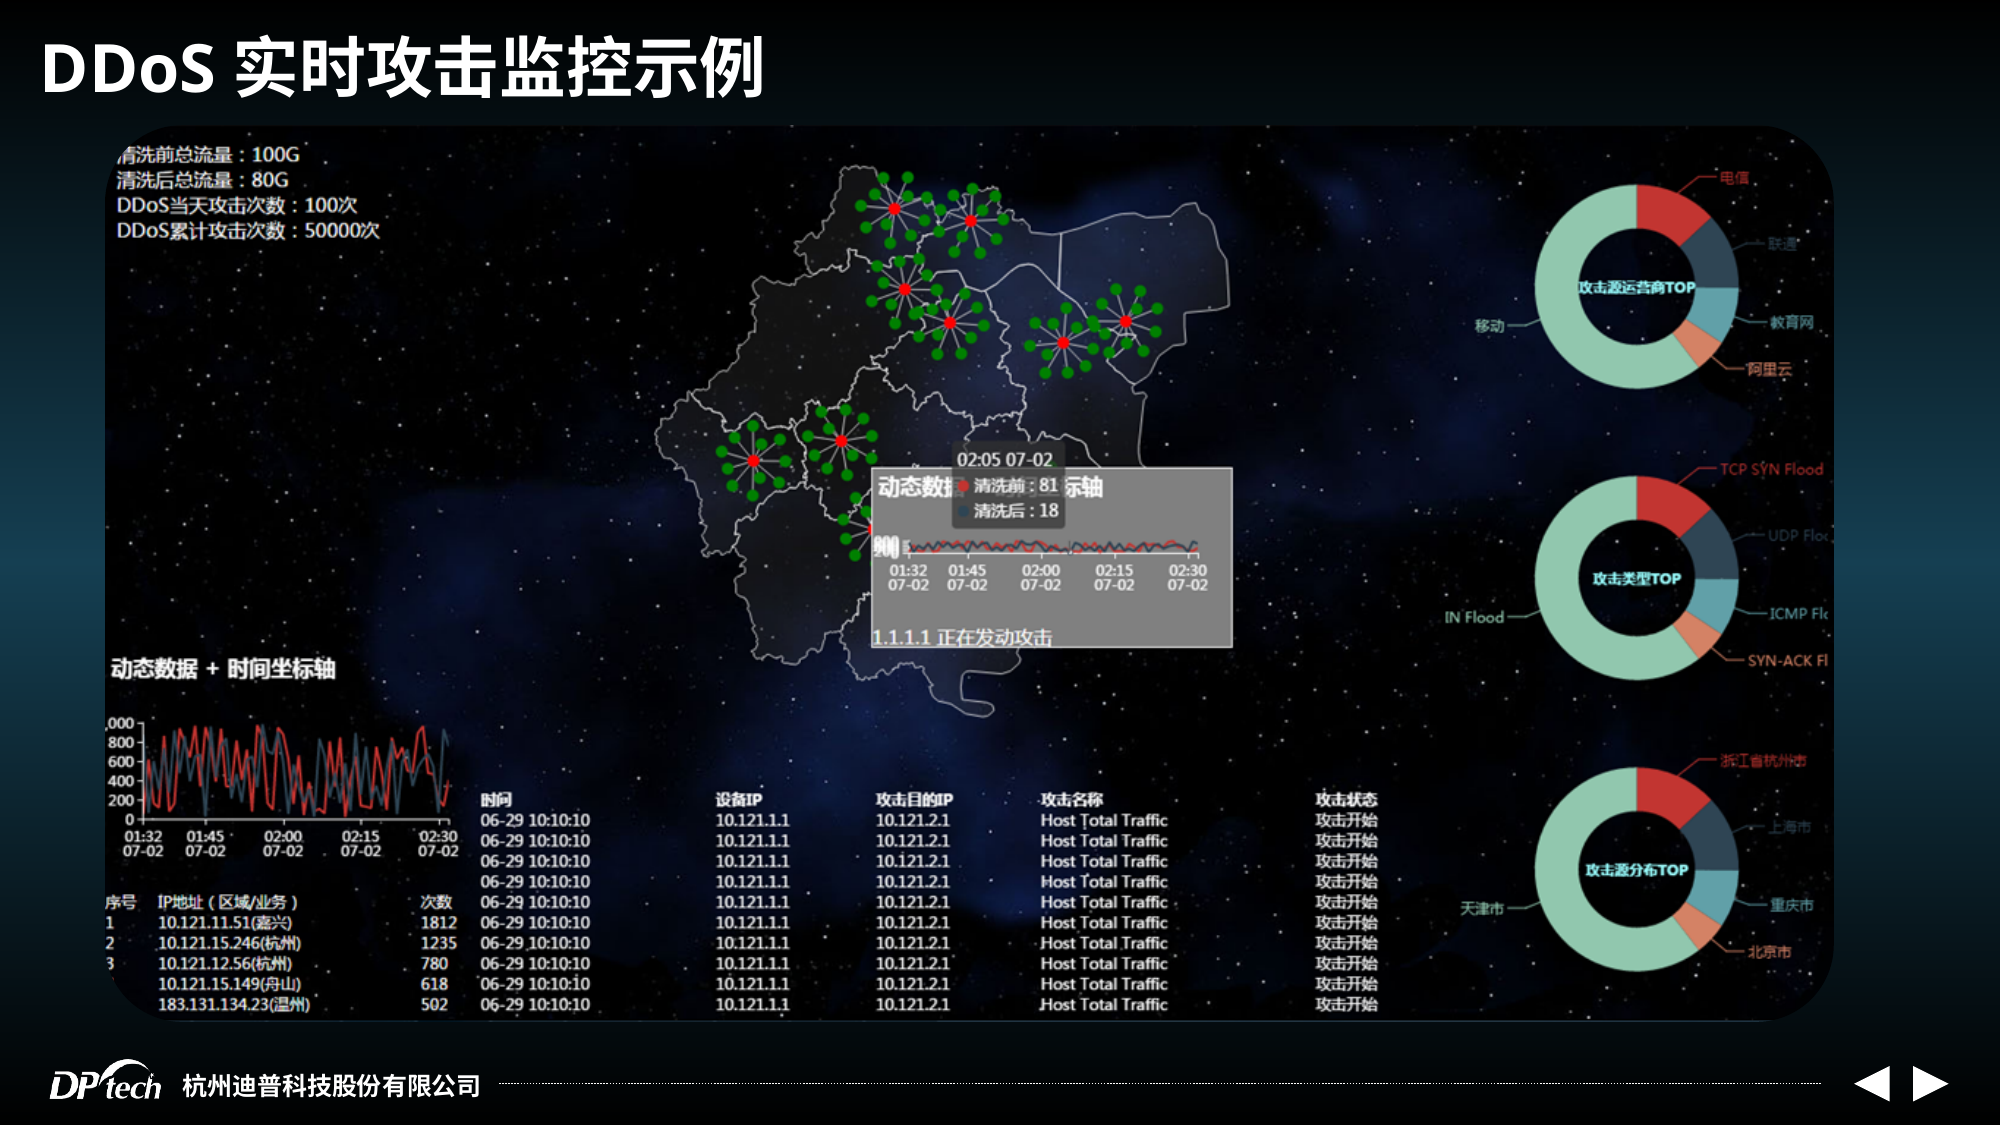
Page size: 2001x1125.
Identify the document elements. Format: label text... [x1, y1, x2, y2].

text_box DDoS实时攻击监控示例 [24, 18, 911, 126]
picture [41, 1054, 166, 1109]
picture [104, 124, 1834, 1023]
